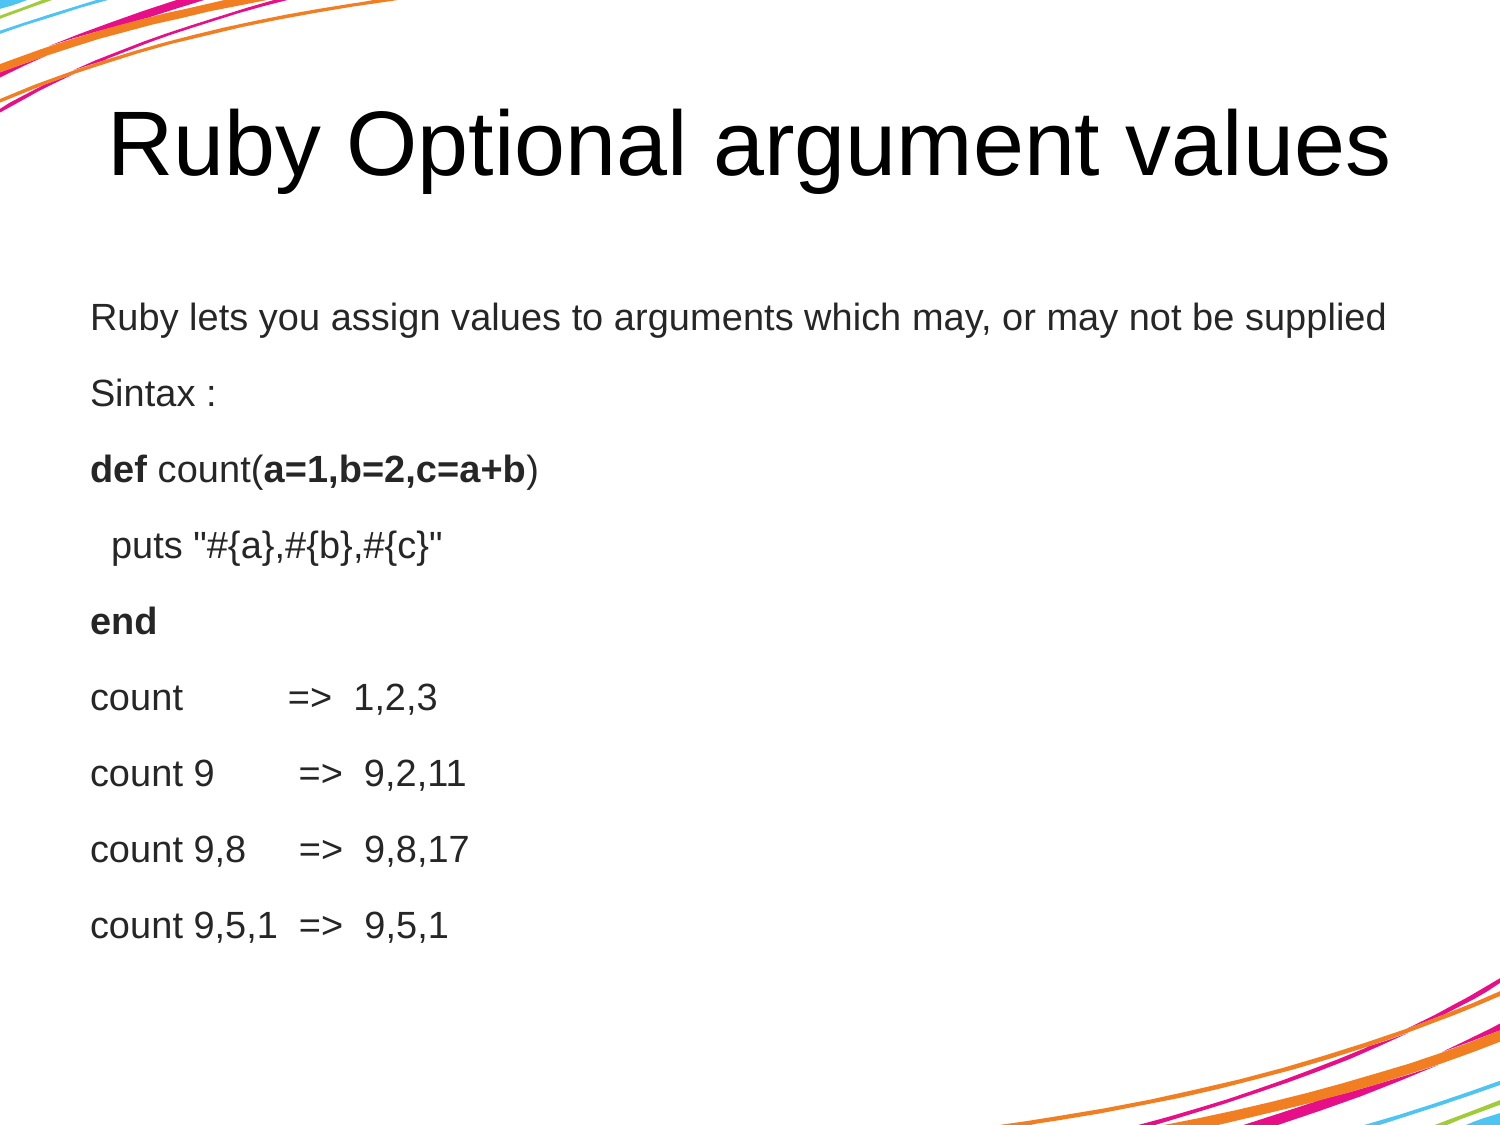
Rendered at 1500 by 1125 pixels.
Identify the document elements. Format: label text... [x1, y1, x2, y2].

list Ruby lets you assign values to arguments which may, or may not be supplied Sintax : def count(a=1,b=2,c=a+b) puts "#{a},#{b},#{c}" end count => 1,2,3 count 9 => 9,2,11 count 9,8 => 9,8,17 count 9,5,1 => 9,5,1 [75, 262, 1425, 1005]
title Ruby Optional argument values [75, 45, 1425, 233]
